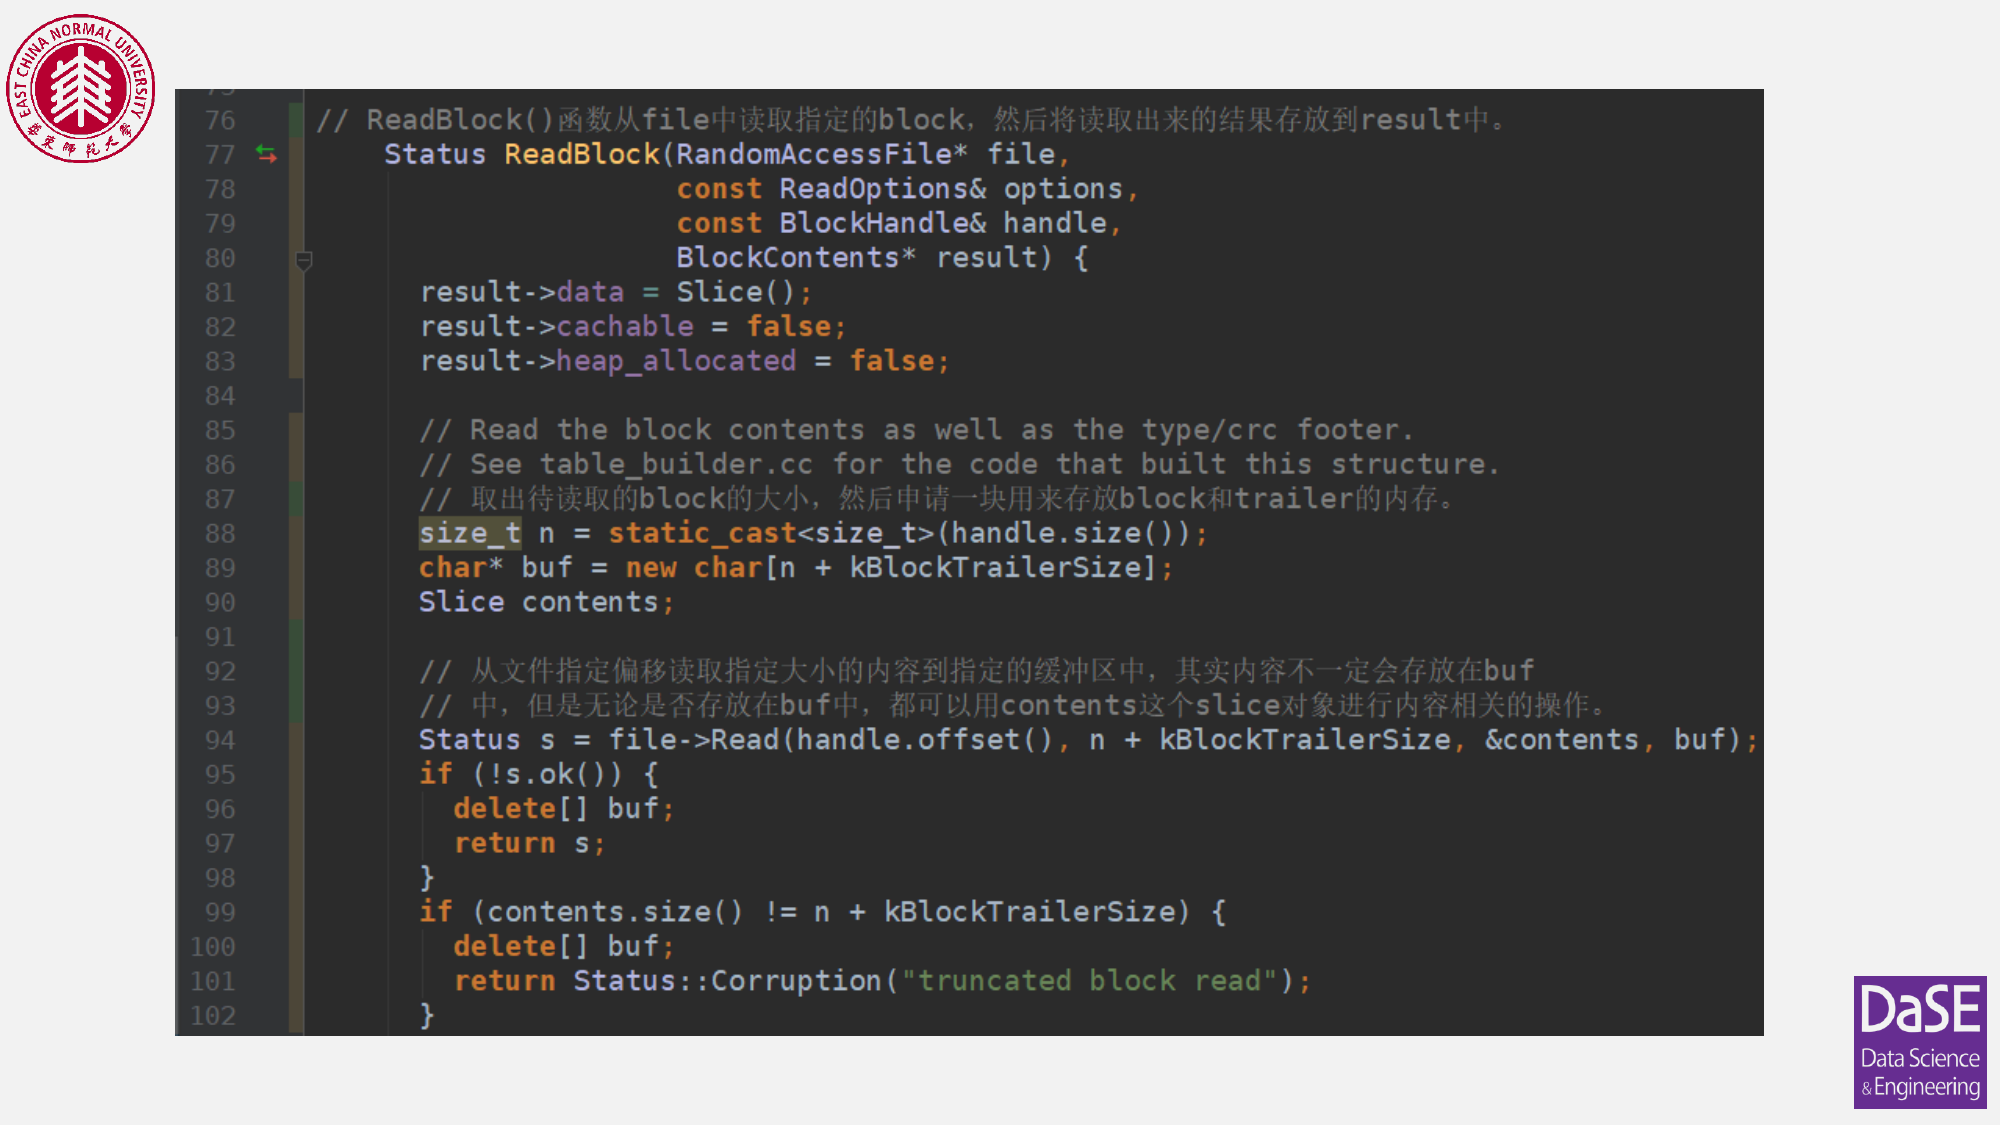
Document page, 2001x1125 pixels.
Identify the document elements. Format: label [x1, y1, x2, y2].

picture [1854, 976, 1987, 1109]
picture [175, 89, 1764, 1036]
picture [6, 14, 155, 163]
